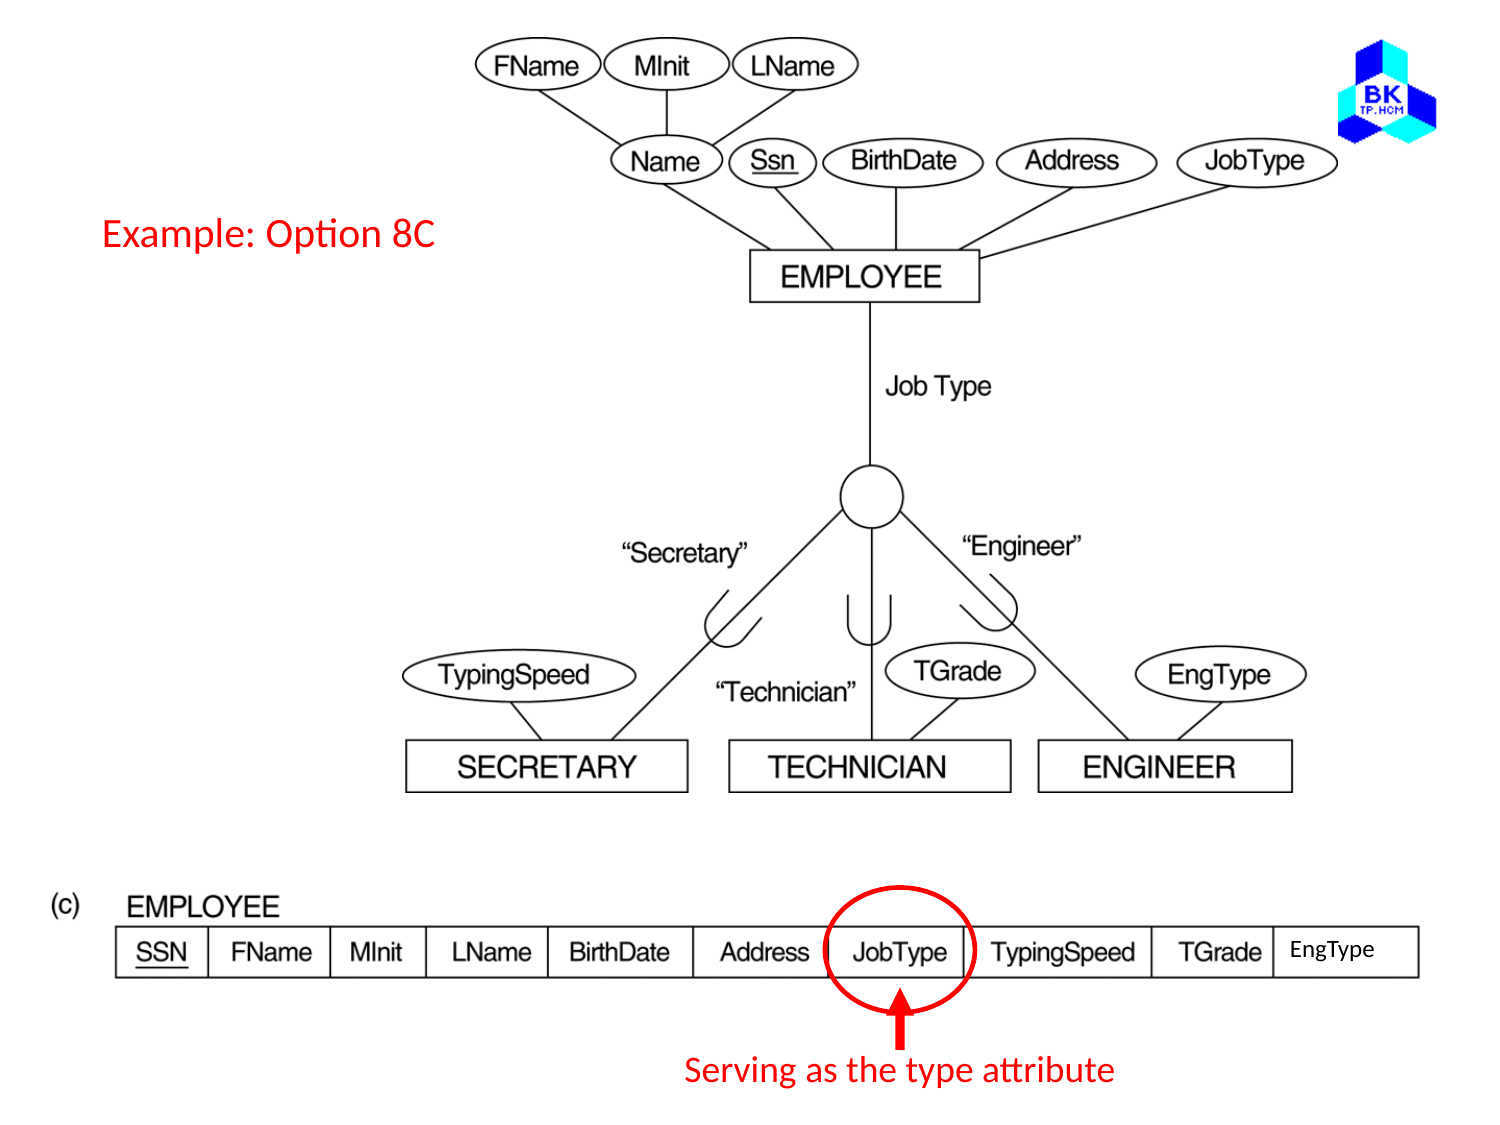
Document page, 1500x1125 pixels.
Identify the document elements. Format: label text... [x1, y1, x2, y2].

text_box [843, 991, 957, 1013]
title Example: Option 8C [37, 137, 397, 325]
picture [49, 881, 1426, 983]
text_box Serving as the type attribute [612, 1037, 1188, 1098]
picture [402, 37, 1438, 793]
